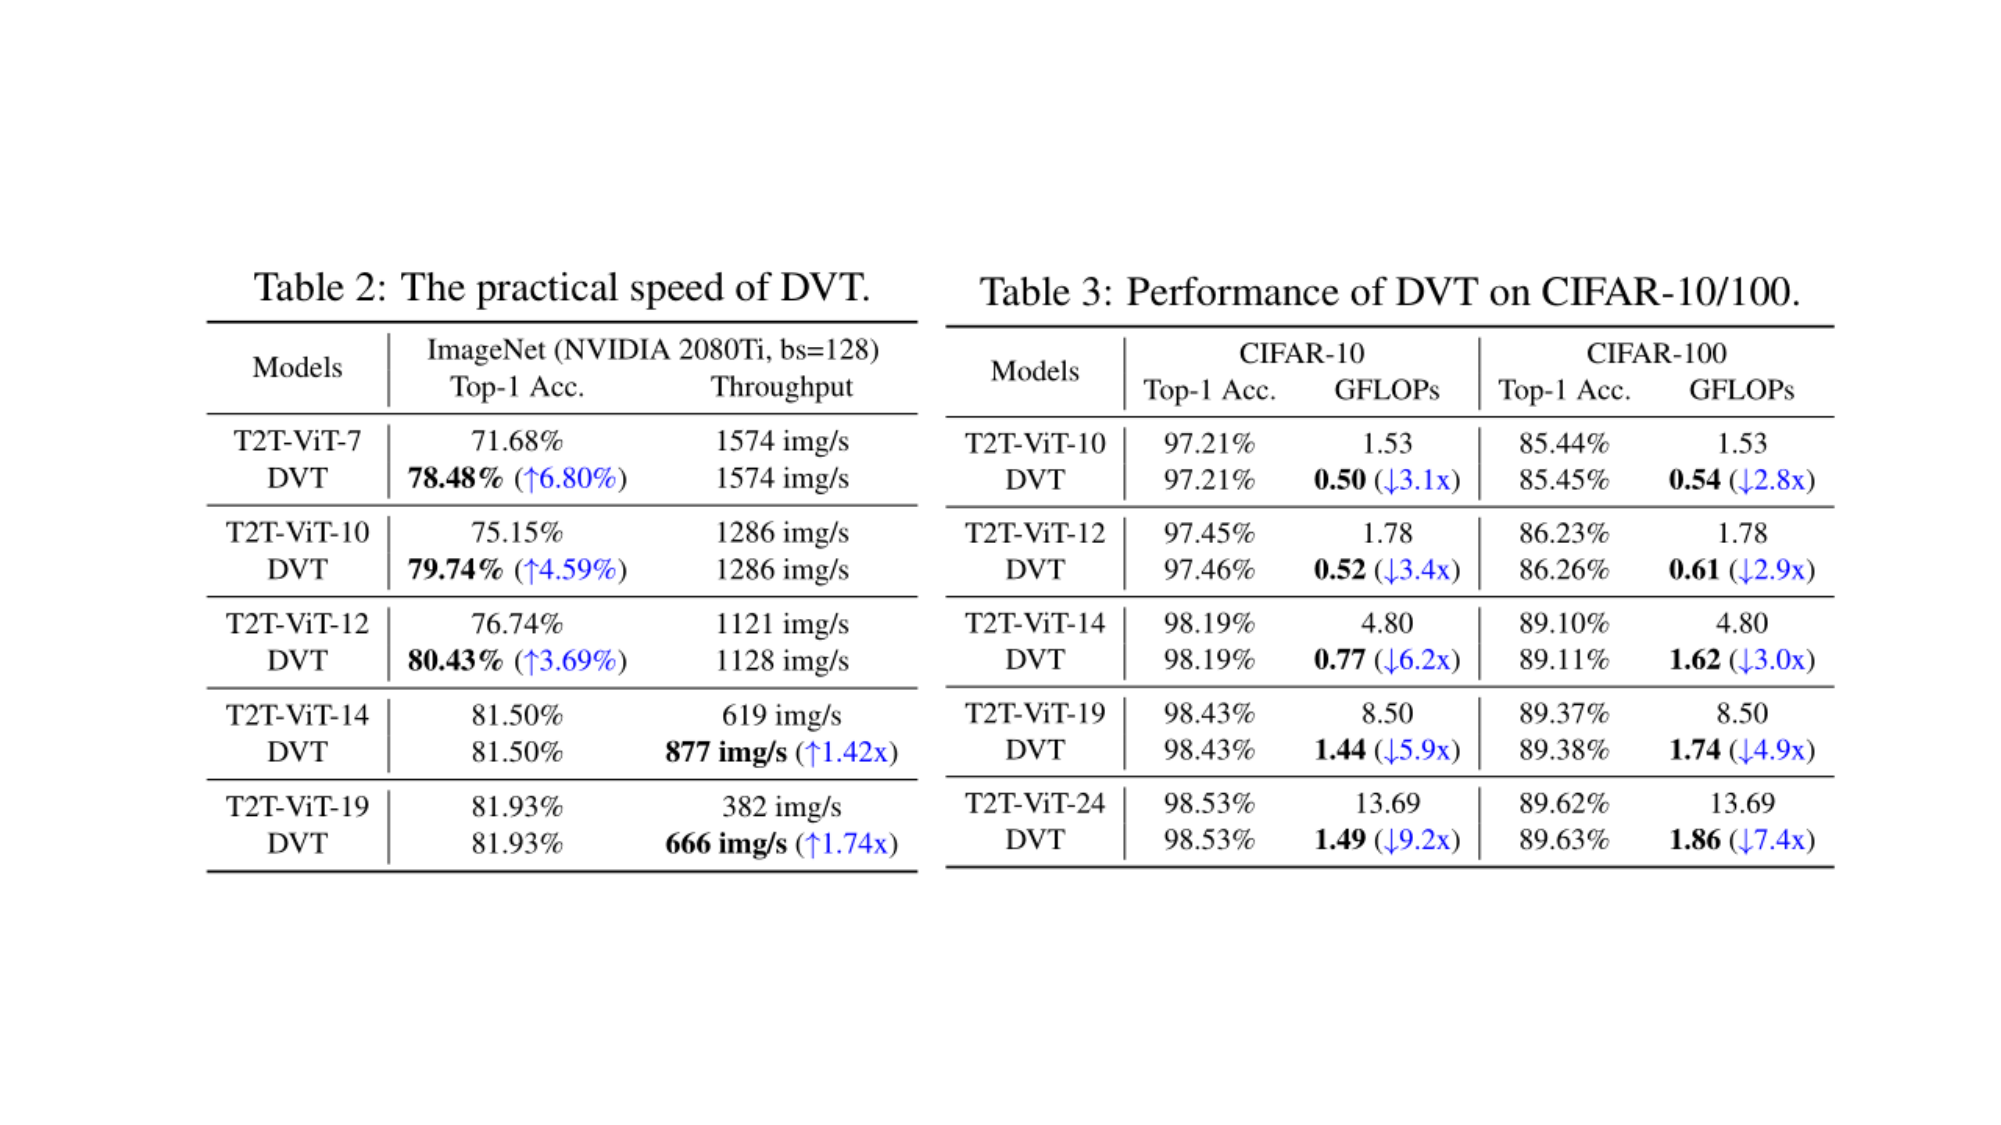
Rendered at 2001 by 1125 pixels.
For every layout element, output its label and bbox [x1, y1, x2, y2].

picture [128, 235, 1872, 890]
